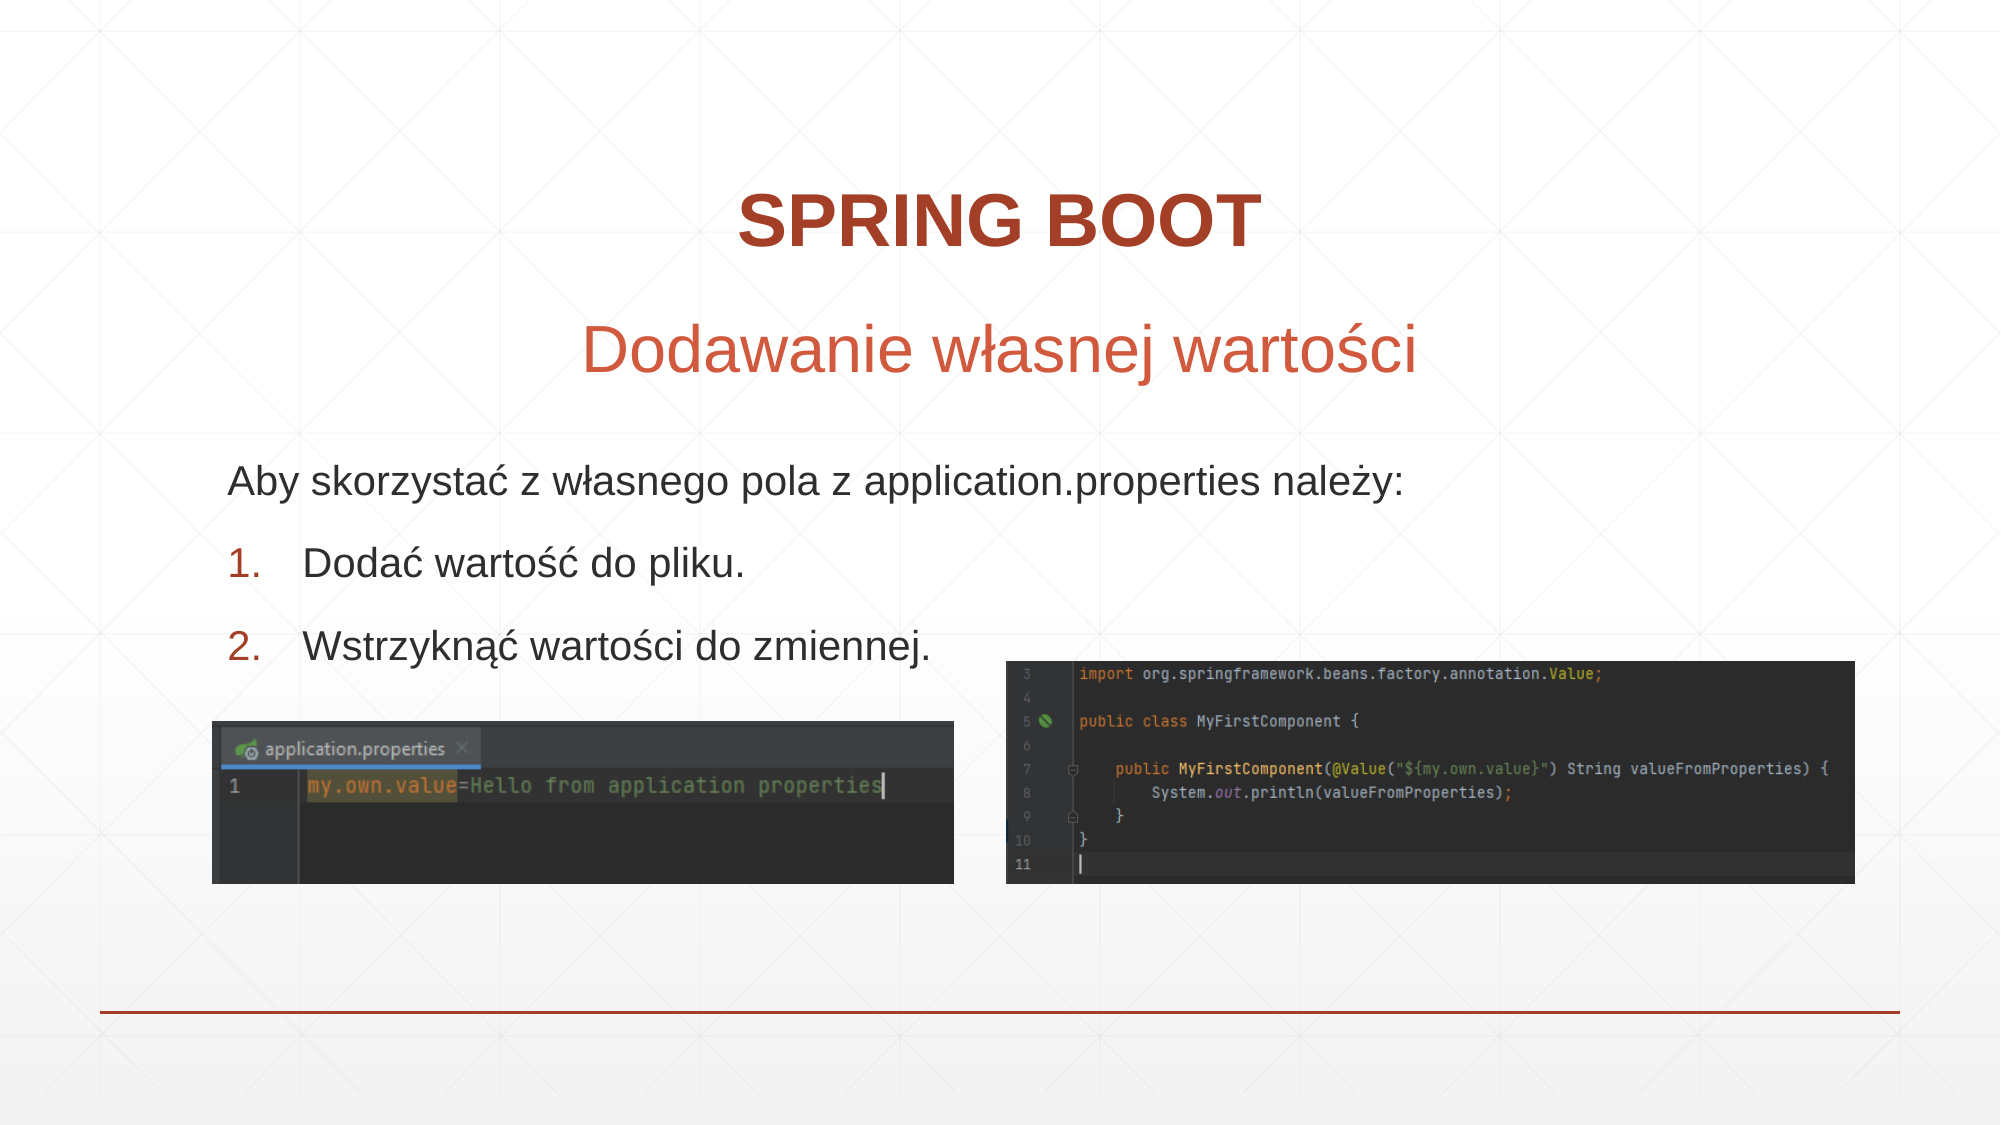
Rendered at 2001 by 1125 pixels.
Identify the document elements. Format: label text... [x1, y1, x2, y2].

picture [1006, 661, 1855, 884]
title SPRING BOOT [212, 82, 1788, 271]
list Aby skorzystać z własnego pola z application.properties należy: Dodać wartość do pliku. Wstrzyknąć wartości do zmiennej. [212, 451, 1908, 992]
list Dodawanie własnej wartości [212, 298, 1788, 404]
picture [212, 721, 954, 884]
